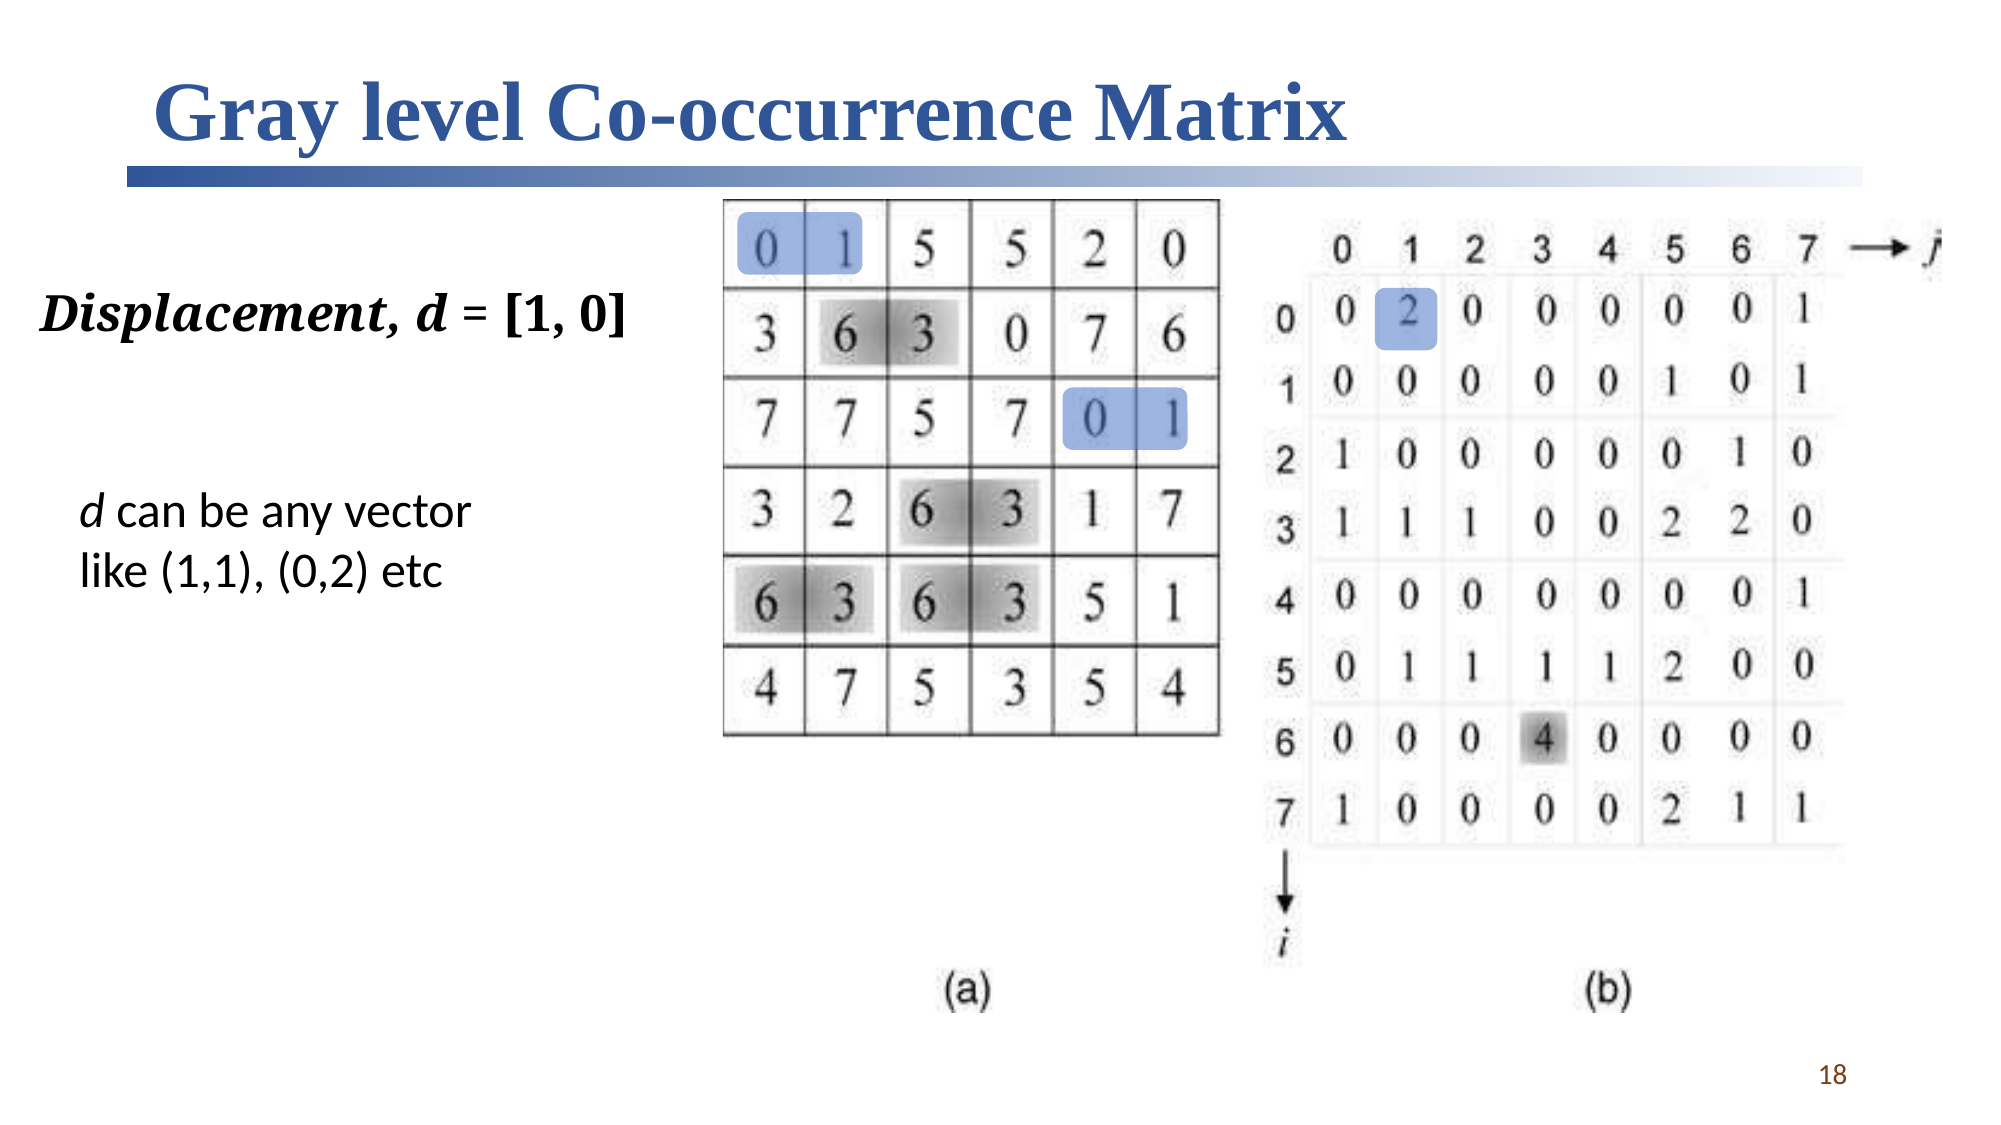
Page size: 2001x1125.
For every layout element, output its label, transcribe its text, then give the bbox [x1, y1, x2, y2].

text_box [1373, 286, 1439, 352]
text_box [736, 211, 864, 276]
slide_number 18 [1412, 1042, 1863, 1103]
text_box d can be any vector like (1,1), (0,2) etc [64, 469, 550, 605]
text_box [1061, 386, 1189, 451]
text_box [722, 199, 1942, 1013]
title Gray level Co-occurrence Matrix [137, 59, 1863, 167]
text_box Displacement, d = [1, 0] [25, 274, 643, 350]
